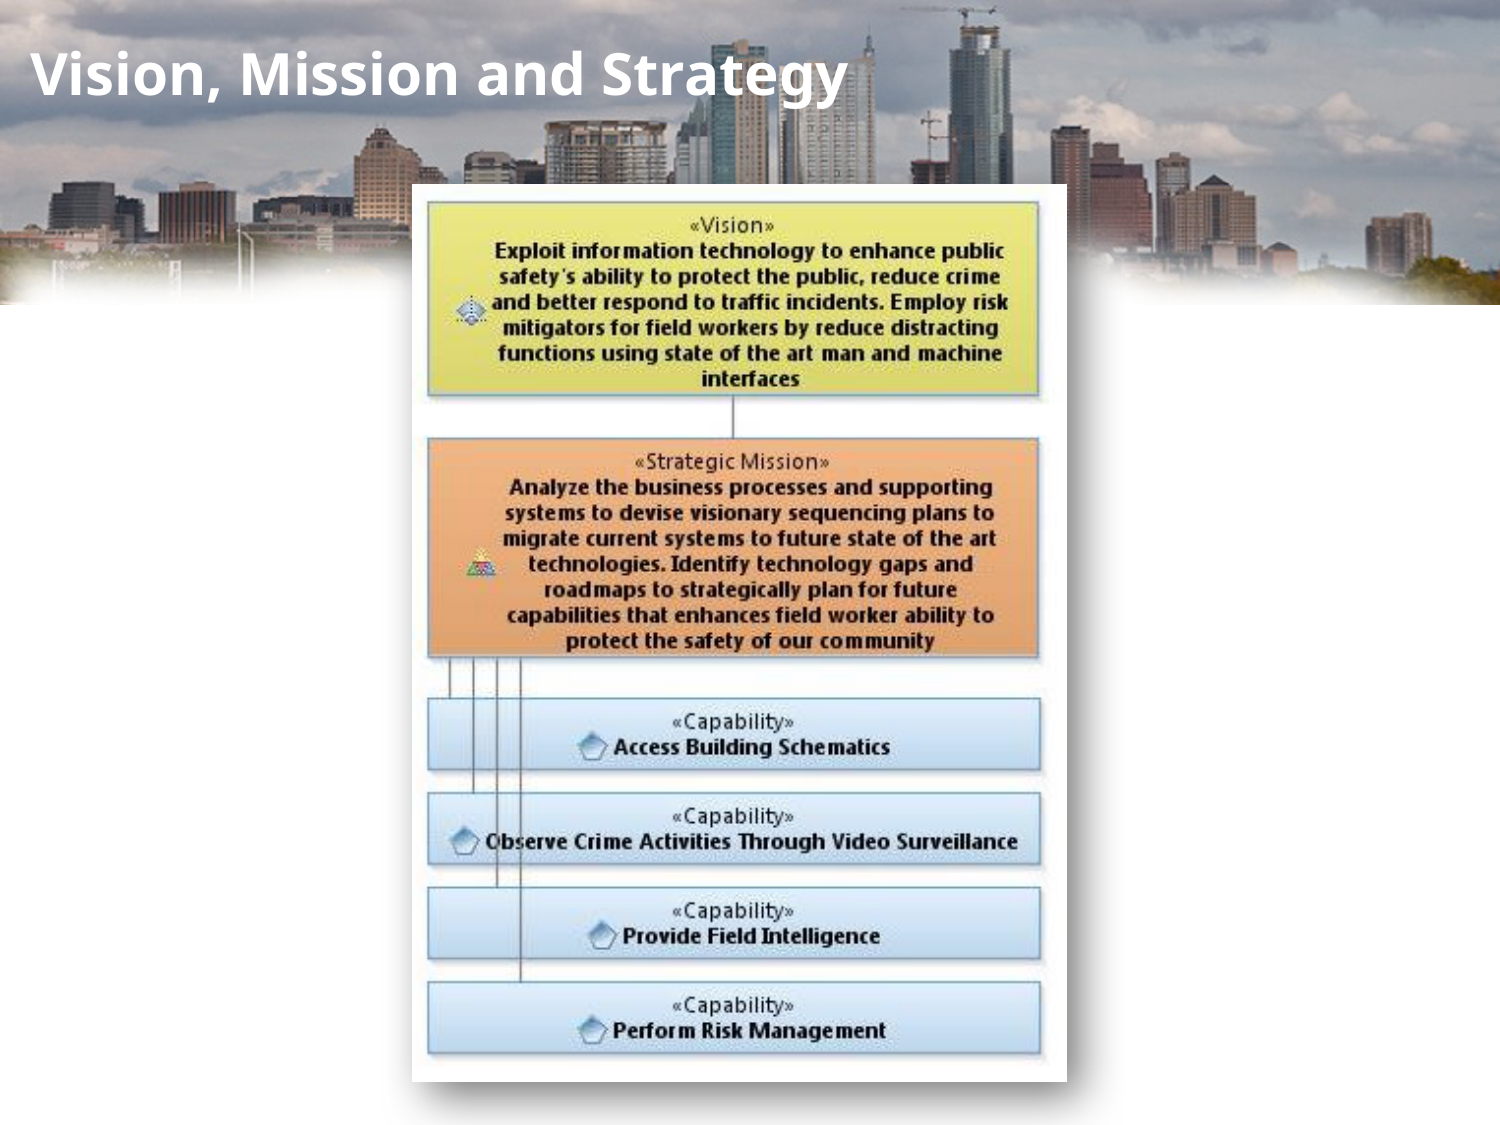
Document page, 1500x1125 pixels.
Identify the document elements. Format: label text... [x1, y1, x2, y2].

picture [0, 0, 1500, 1082]
title Vision, Mission and Strategy [29, 38, 1500, 117]
